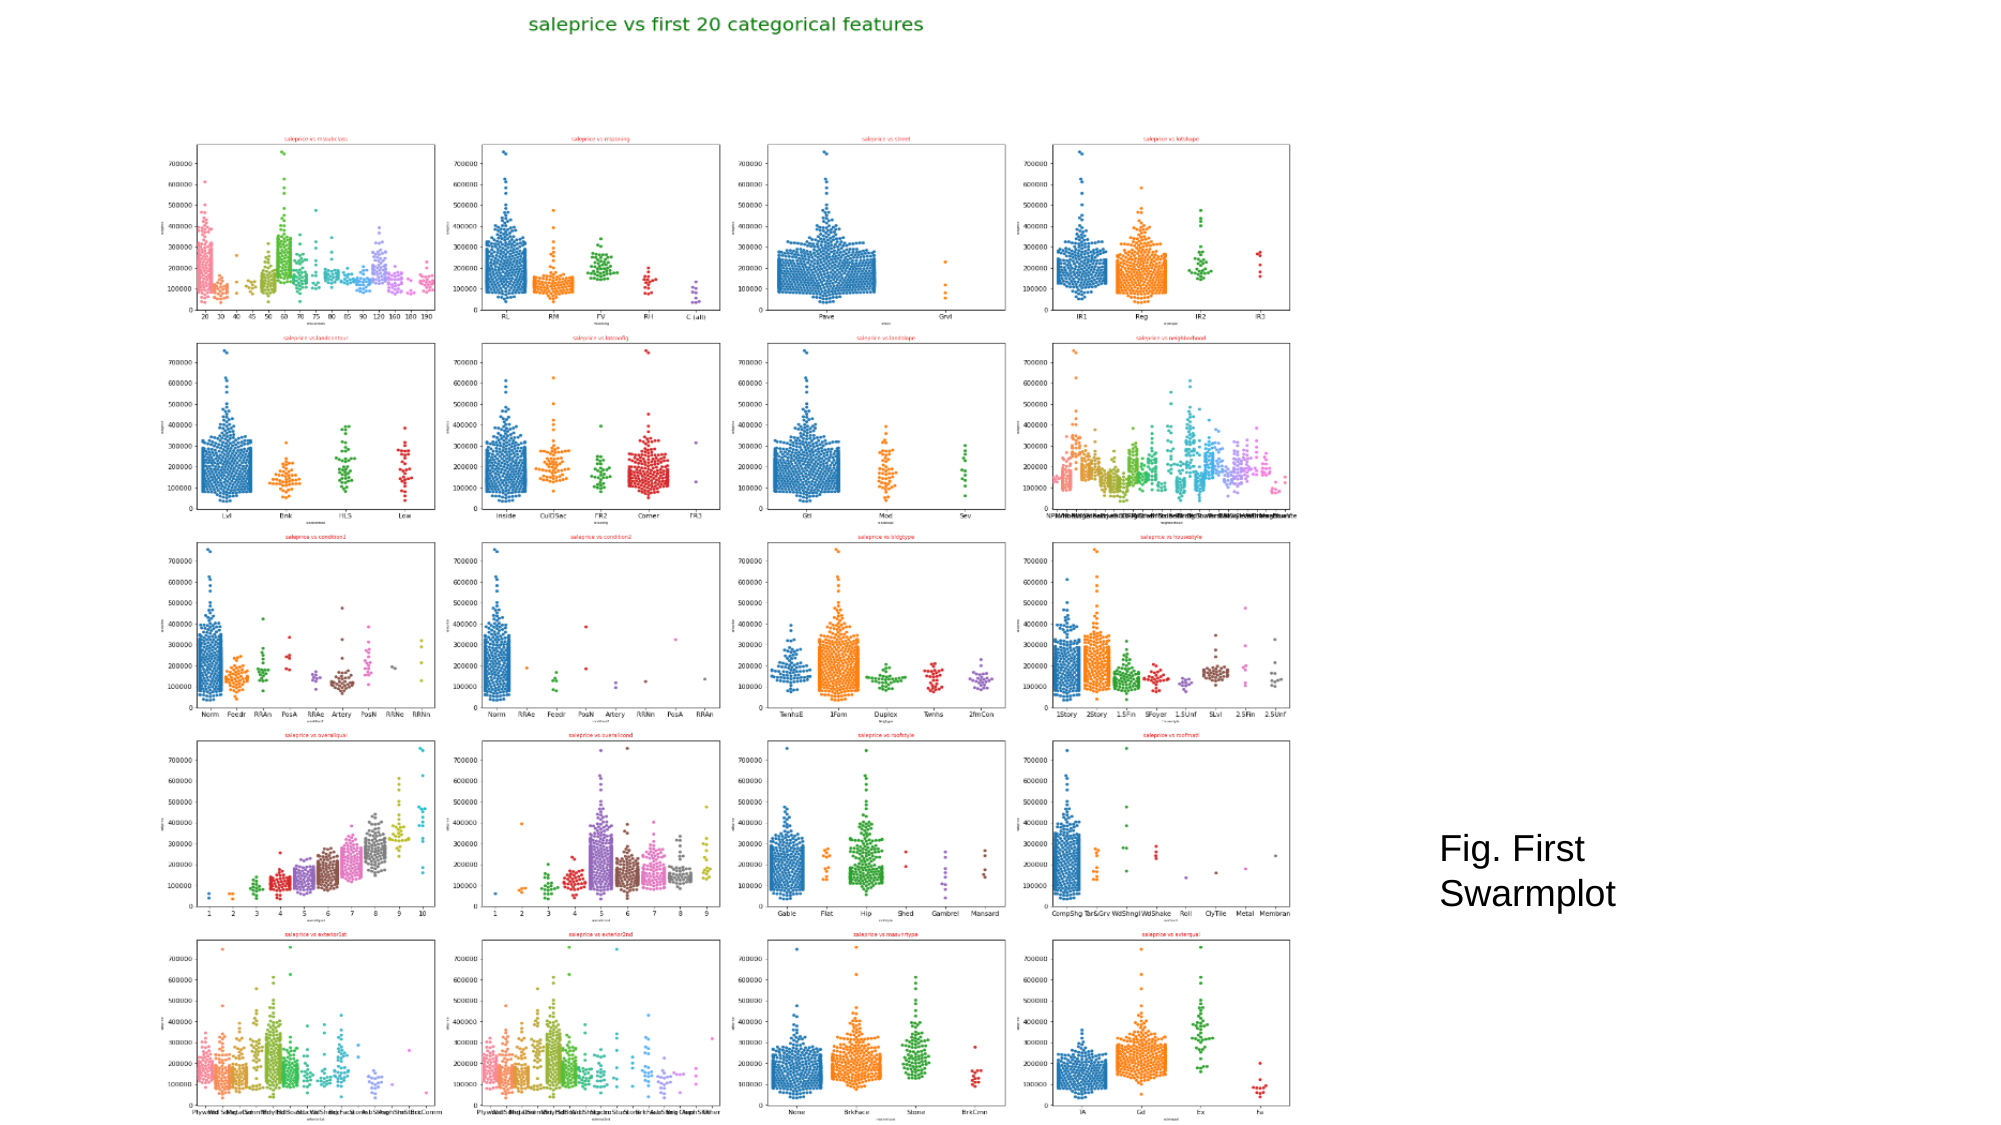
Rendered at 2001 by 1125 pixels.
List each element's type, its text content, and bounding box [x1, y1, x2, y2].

picture [157, 13, 1302, 1125]
text_box Fig. First Swarmplot [1424, 817, 1776, 922]
